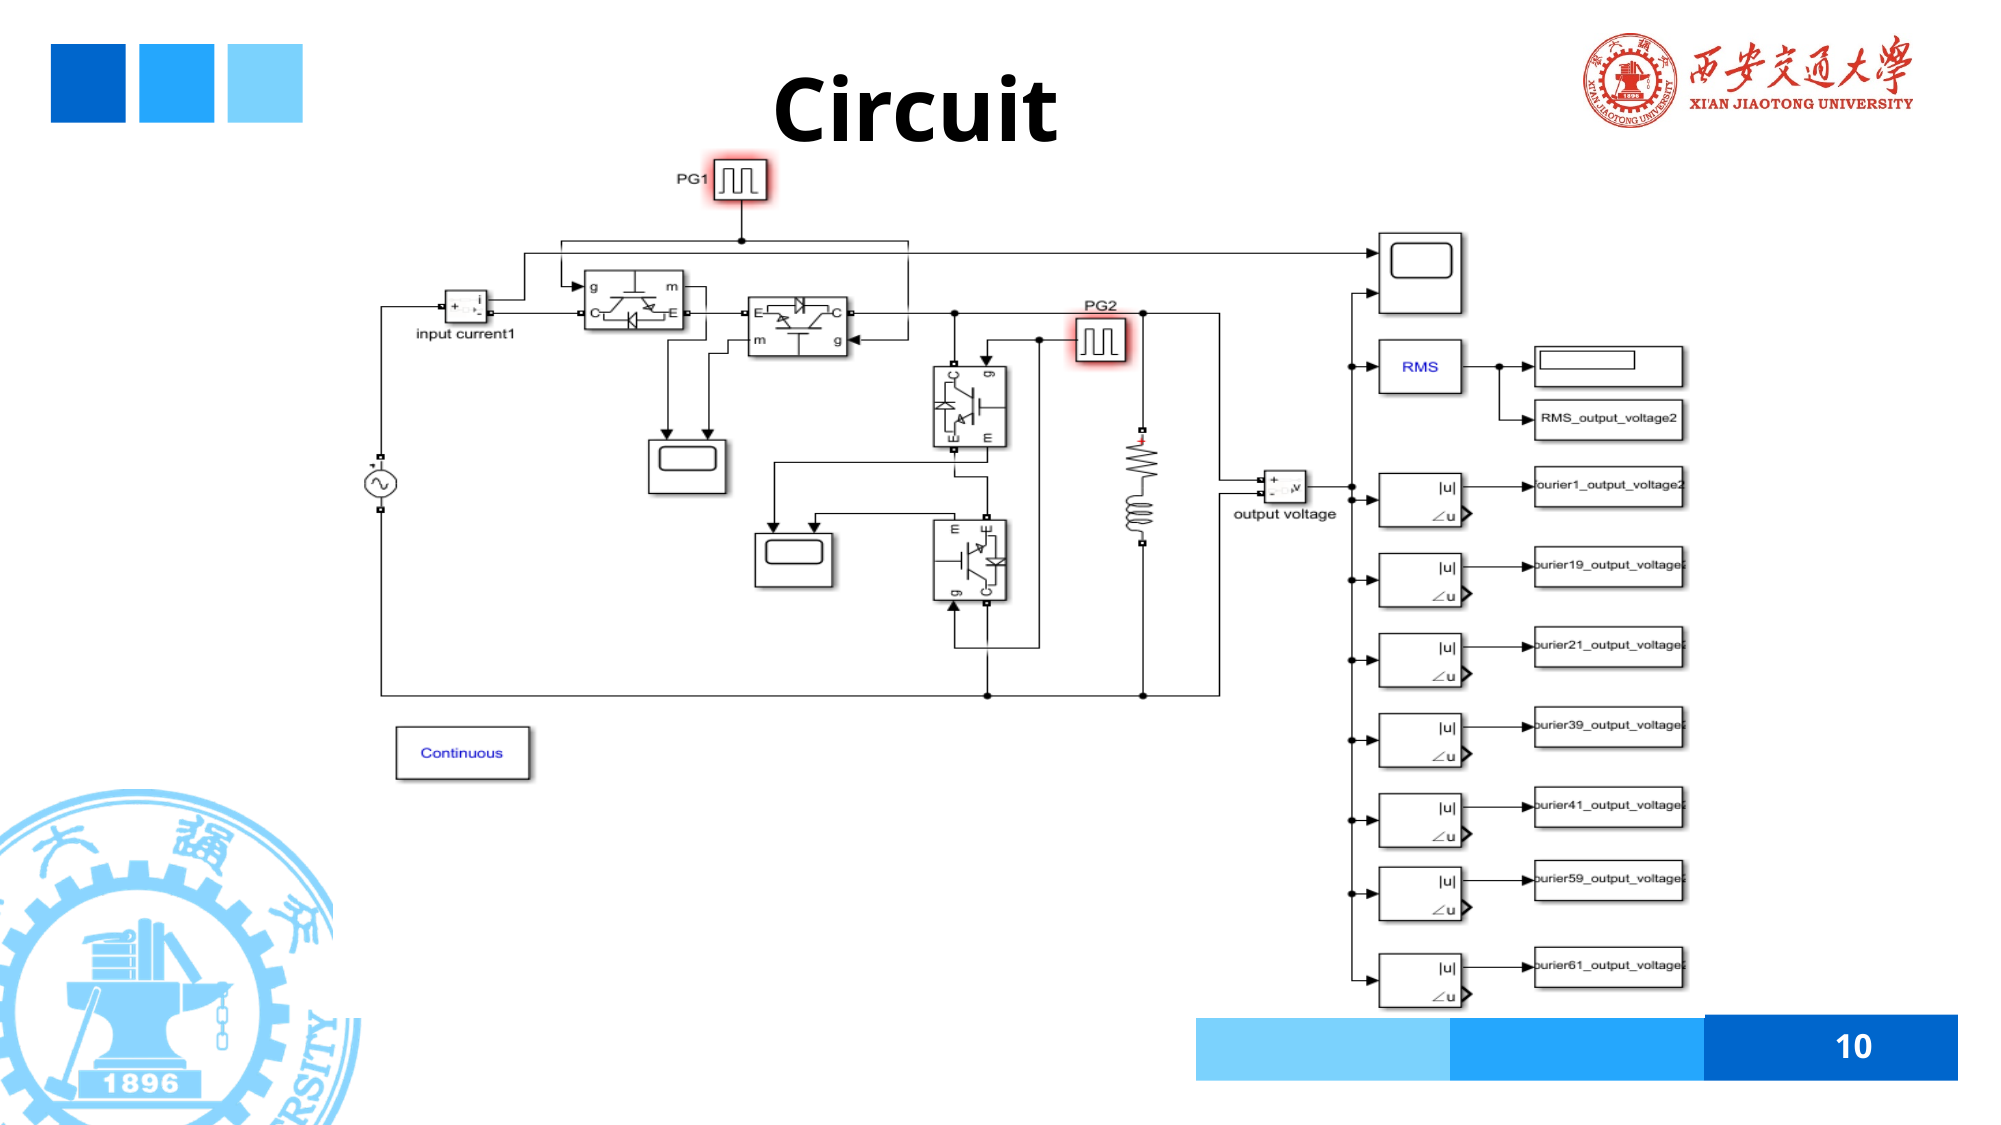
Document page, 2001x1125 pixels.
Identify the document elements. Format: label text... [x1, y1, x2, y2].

picture [0, 146, 1705, 1125]
picture [1583, 33, 1913, 128]
title Circuit [572, 57, 1283, 146]
slide_number 10 [1437, 1017, 1888, 1078]
